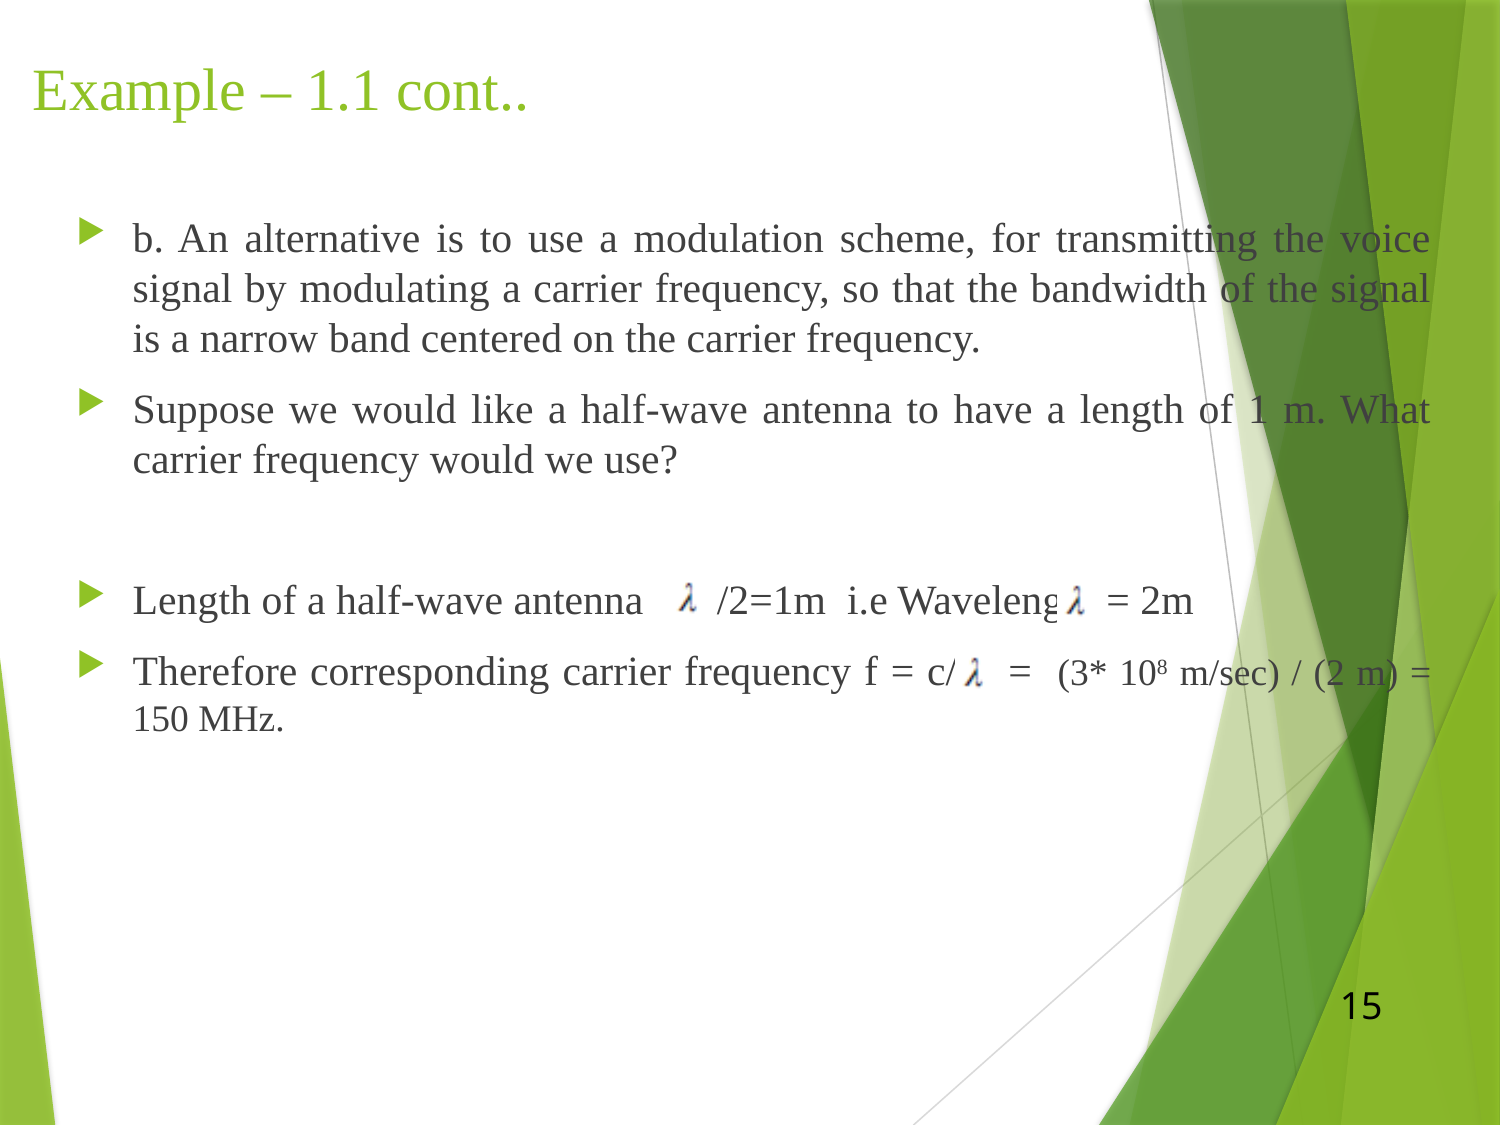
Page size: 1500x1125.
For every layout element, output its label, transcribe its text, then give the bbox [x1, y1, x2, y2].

picture [1057, 575, 1101, 624]
picture [955, 648, 999, 696]
title Example – 1.1 cont.. [17, 42, 1076, 131]
list b. An alternative is to use a modulation scheme, for transmitting the voice signal by modulating a carrier frequency, so that the bandwidth of the signal is a narrow band centered on the carrier frequency. Suppose we would like a half-wave antenna to have a length of 1 m. What carrier frequency would we use? Length of a half-wave antenna /2=1m i.e Wavelength = 2m Therefore corresponding carrier frequency f = c/ = (3* 108 m/sec) / (2 m) = 150 MHz. [61, 203, 1447, 1047]
picture [669, 572, 713, 620]
